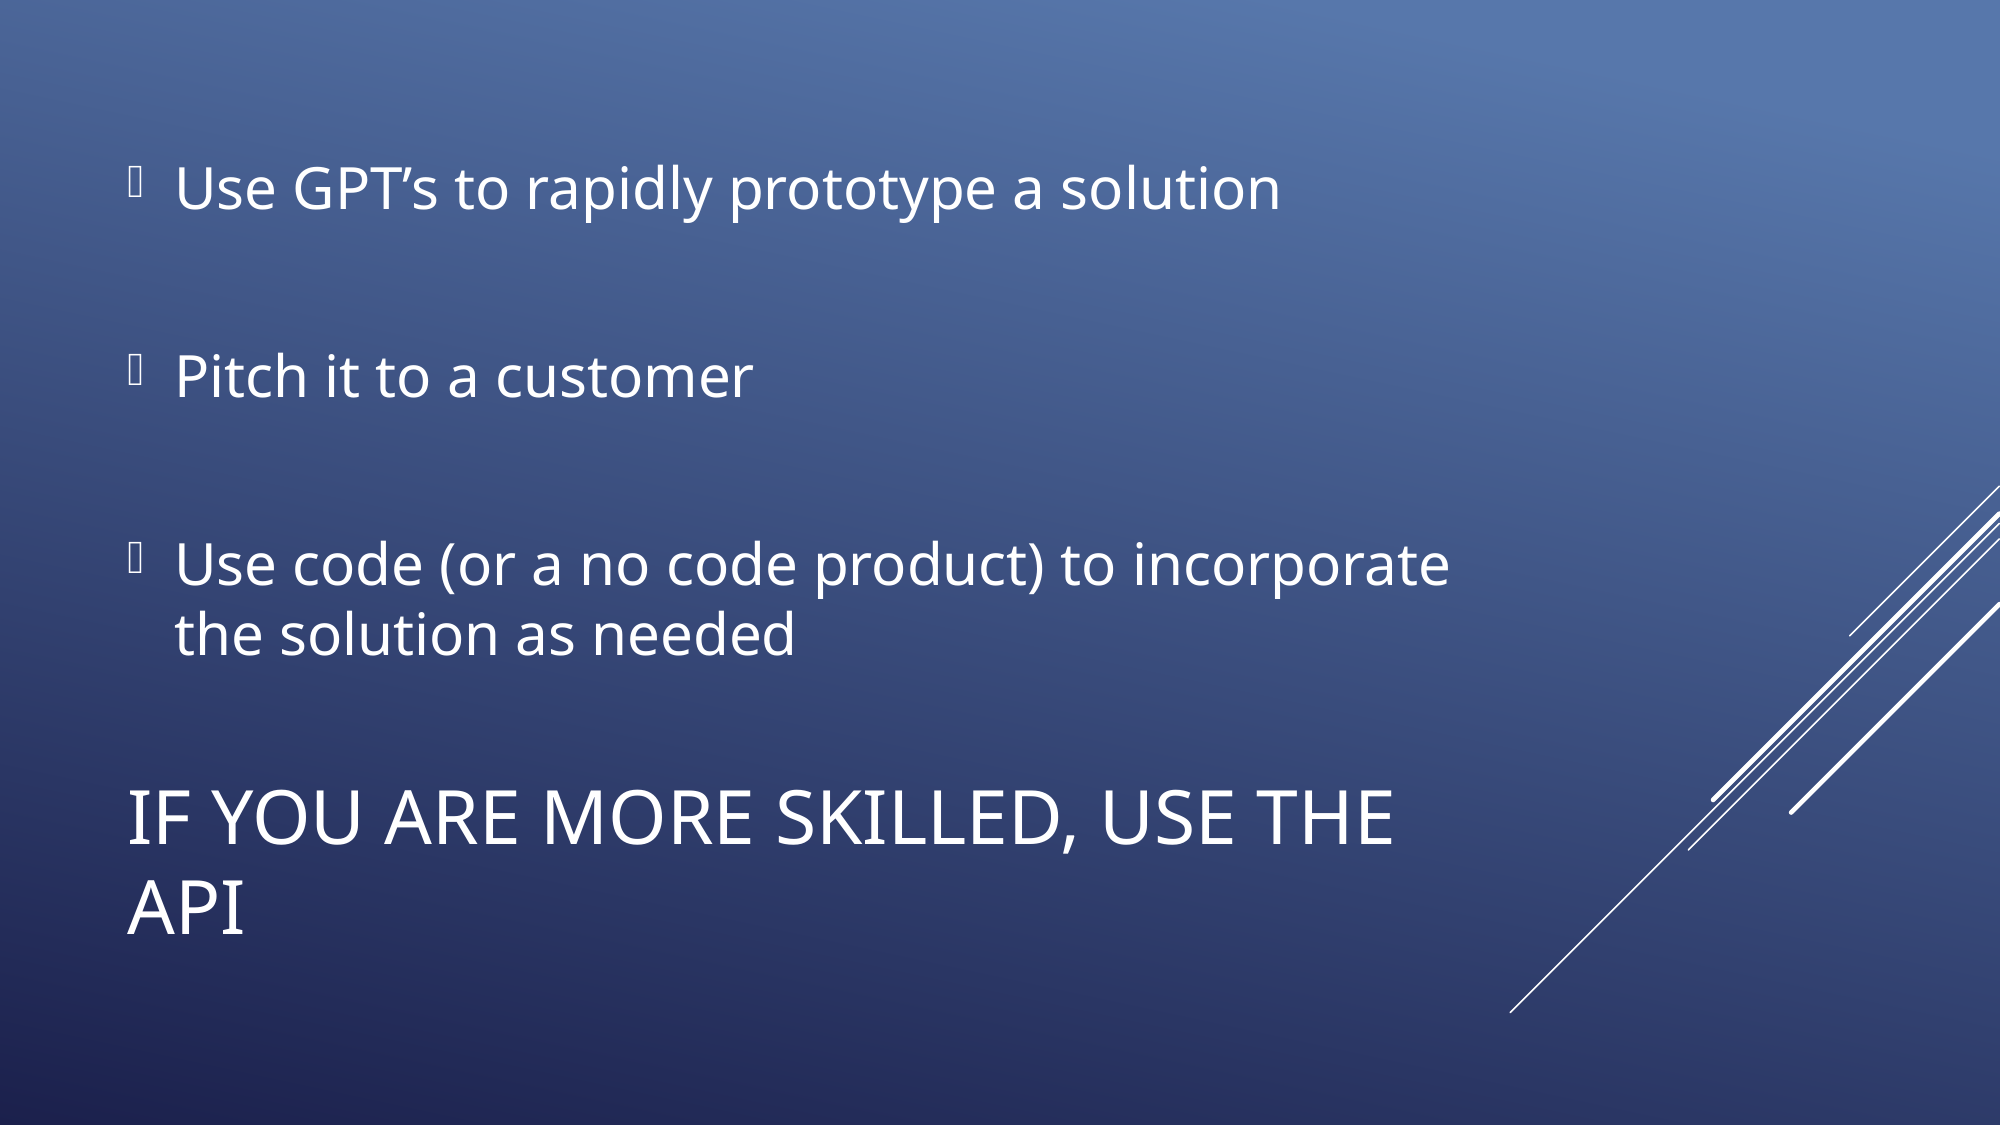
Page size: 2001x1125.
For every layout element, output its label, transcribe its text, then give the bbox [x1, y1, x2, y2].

title If you are more skilled, use the api [112, 736, 1513, 984]
list Use GPT’s to rapidly prototype a solution Pitch it to a customer Use code (or a no code product) to incorporate the solution as needed [112, 112, 1513, 706]
